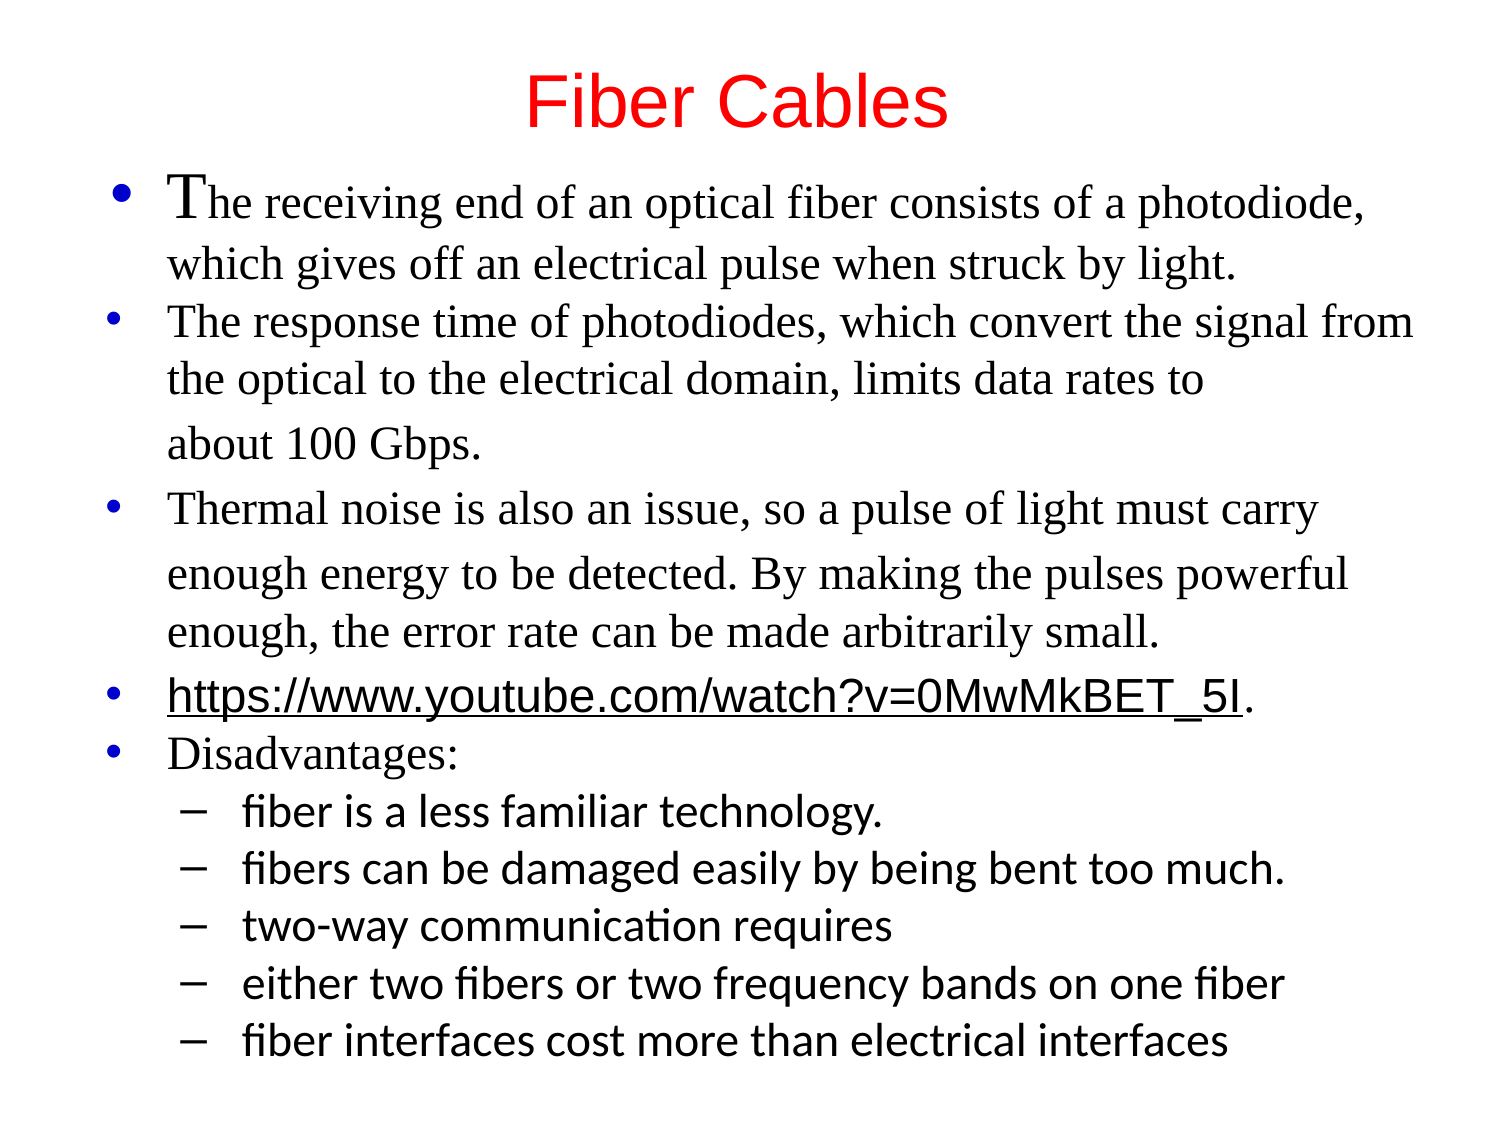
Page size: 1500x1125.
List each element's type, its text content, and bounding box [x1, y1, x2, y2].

title Fiber Cables [62, 50, 1413, 145]
list The receiving end of an optical fiber consists of a photodiode, which gives off an electrical pulse when struck by light. The response time of photodiodes, which convert the signal from the optical to the electrical domain, limits data rates to about 100 Gbps. Thermal noise is also an issue, so a pulse of light must carry enough energy to be detected. By making the pulses powerful enough, the error rate can be made arbitrarily small. https://www.youtube.com/watch?v=0MwMkBET_5I. Disadvantages: fiber is a less familiar technology. fibers can be damaged easily by being bent too much. two-way communication requires either two fibers or two frequency bands on one fiber fiber interfaces cost more than electrical interfaces [76, 144, 1464, 1089]
